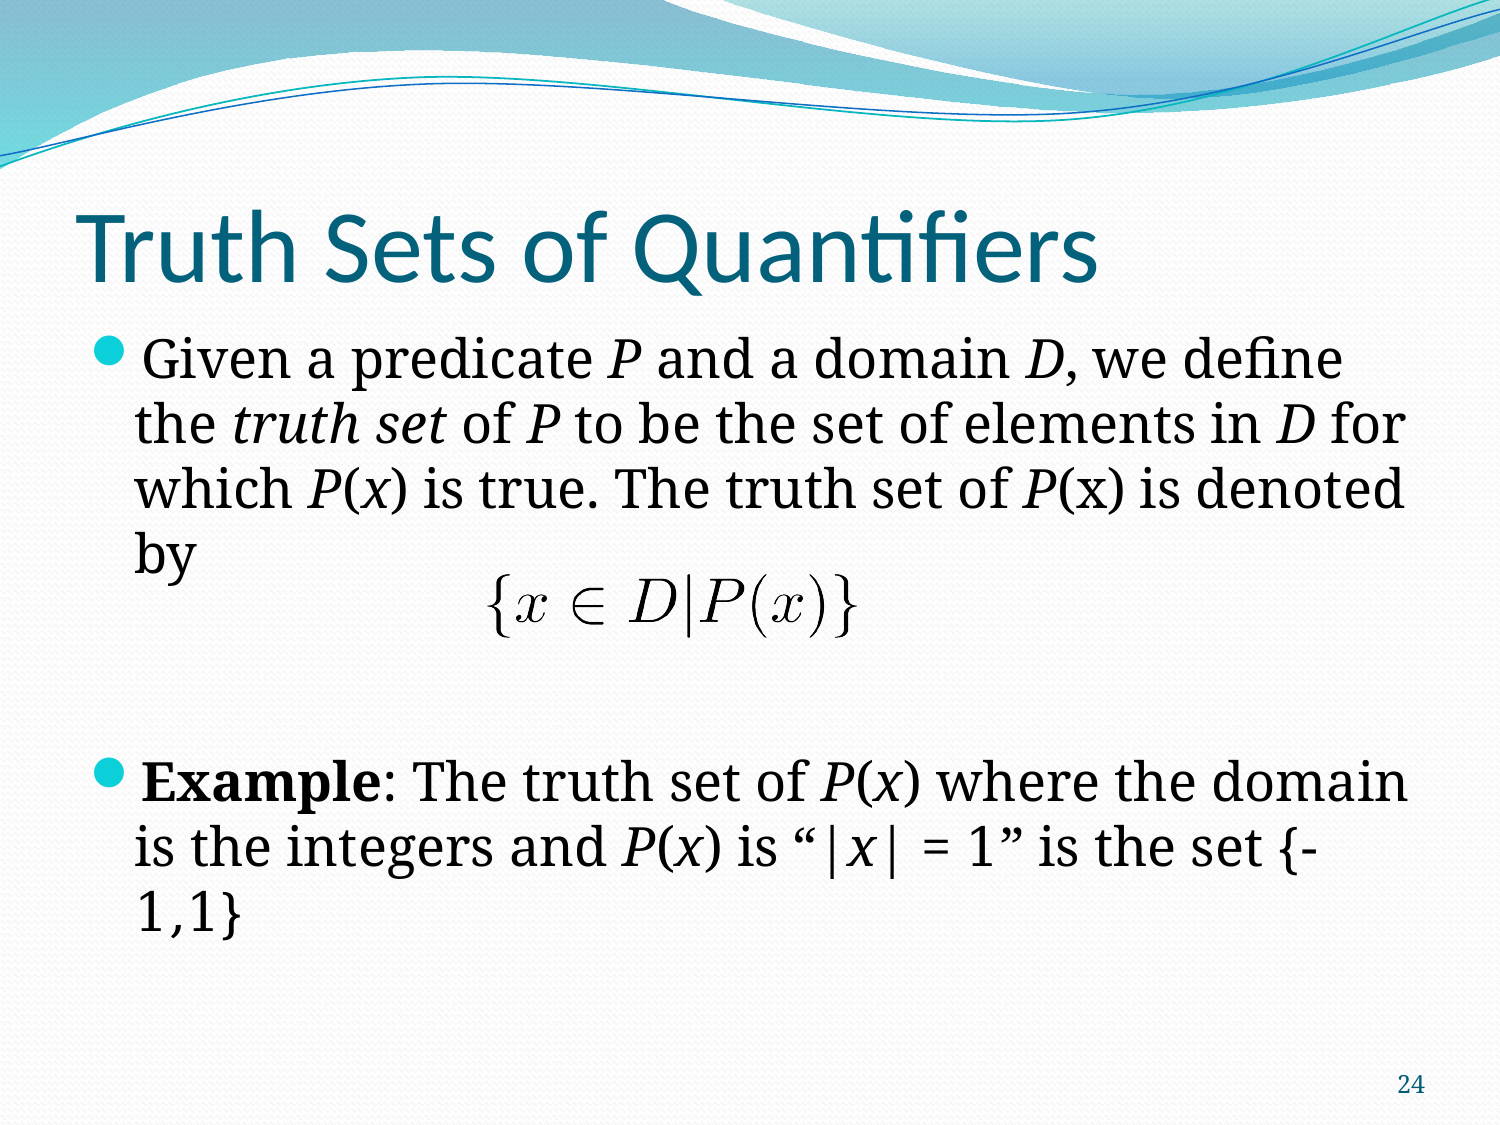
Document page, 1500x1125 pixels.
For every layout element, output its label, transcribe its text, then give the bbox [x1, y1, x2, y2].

list Given a predicate P and a domain D, we define the truth set of P to be the set of elements in D for which P(x) is true. The truth set of P(x) is denoted by Example: The truth set of P(x) where the domain is the integers and P(x) is “|x| = 1” is the set {-1,1} [75, 317, 1425, 1038]
picture [487, 574, 857, 639]
slide_number 24 [1299, 1042, 1425, 1103]
title Truth Sets of Quantifiers [75, 115, 1425, 303]
